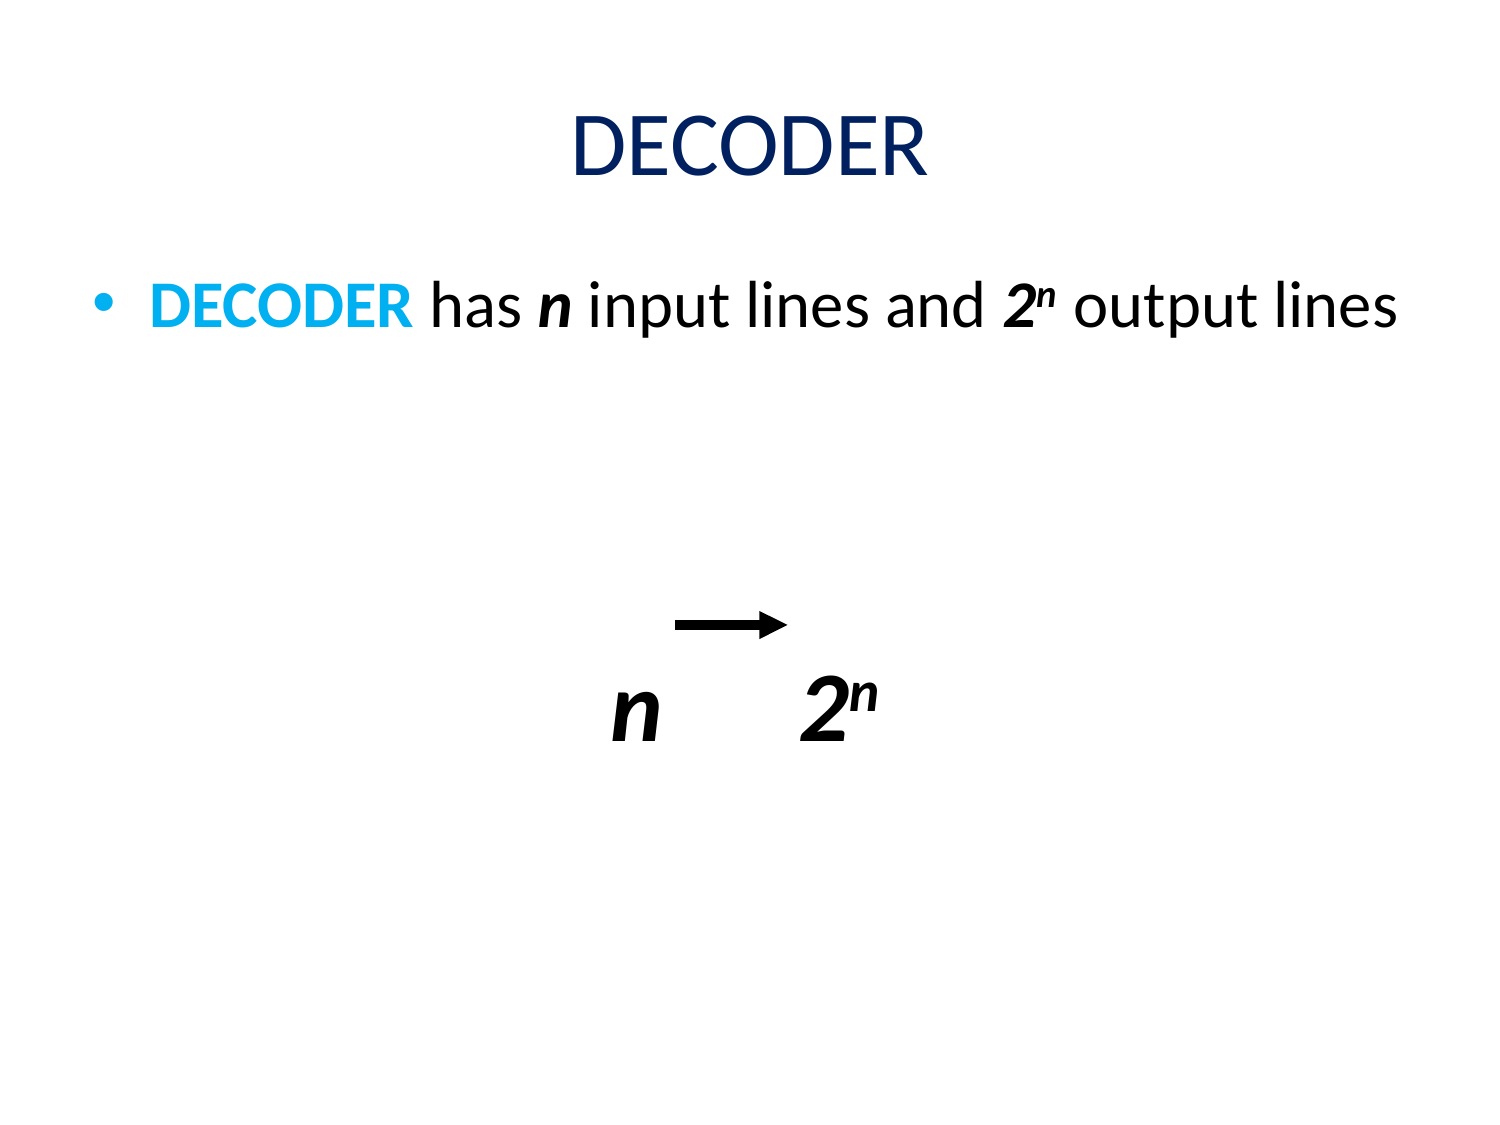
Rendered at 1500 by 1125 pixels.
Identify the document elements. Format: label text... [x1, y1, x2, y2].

list DECODER has n input lines and 2n output lines n 2n [77, 253, 1428, 997]
title DECODER [75, 45, 1425, 233]
